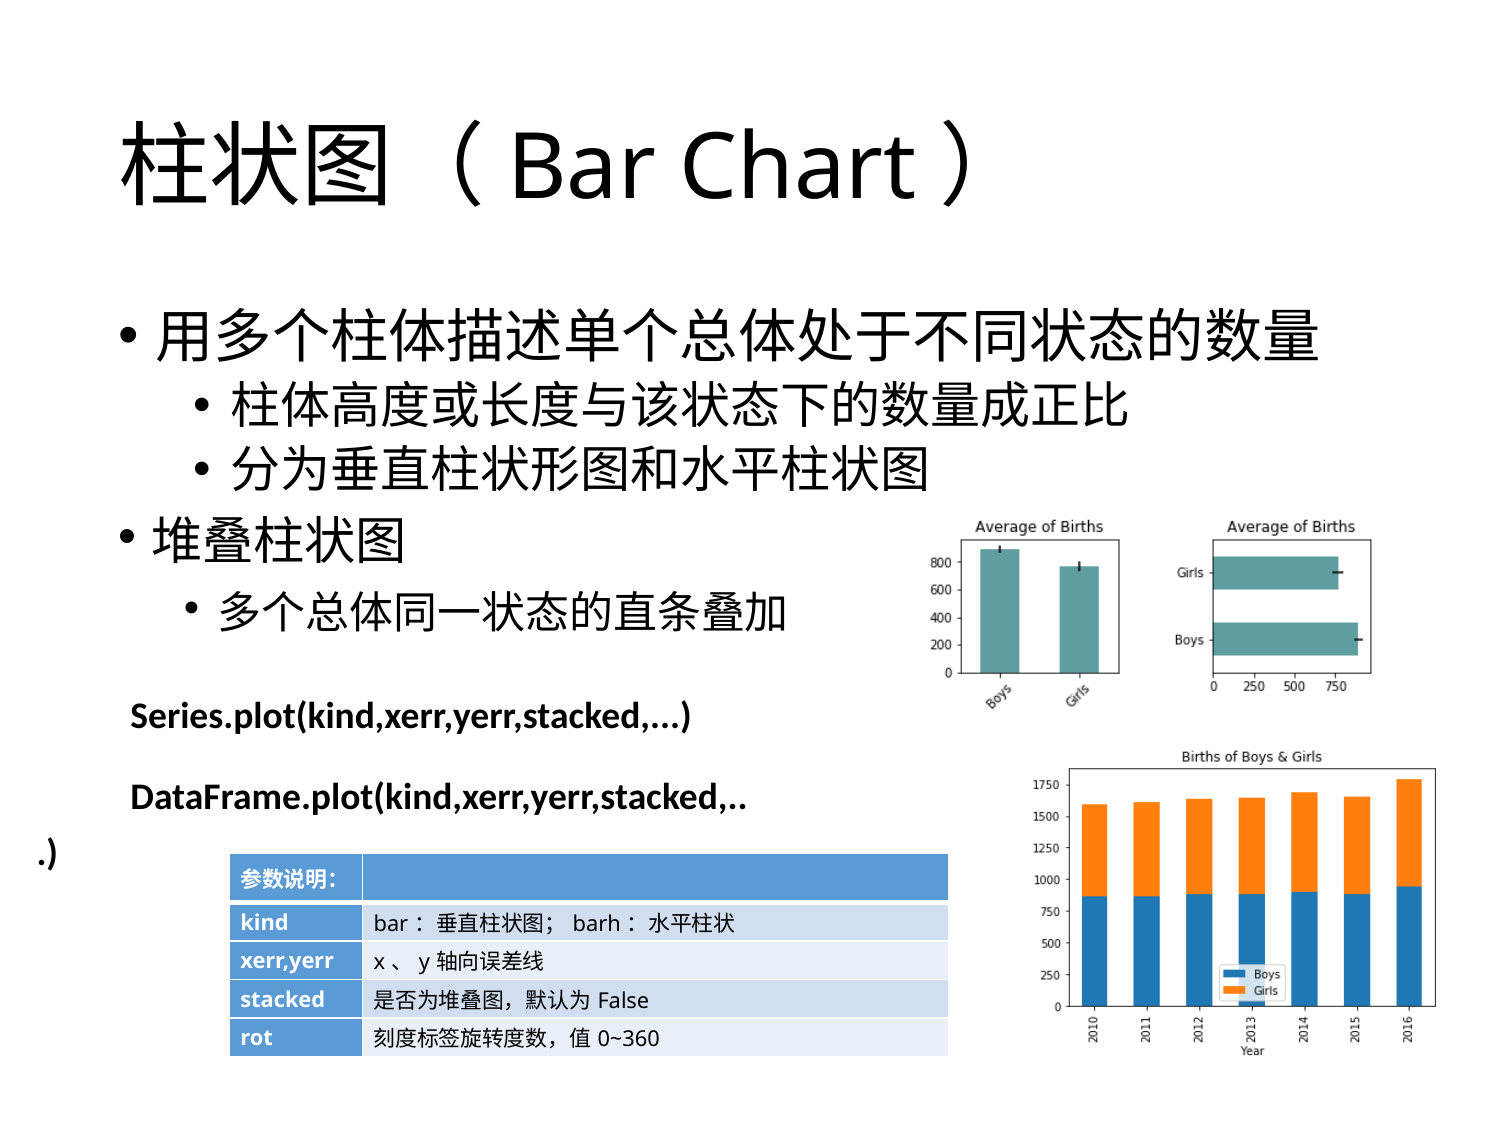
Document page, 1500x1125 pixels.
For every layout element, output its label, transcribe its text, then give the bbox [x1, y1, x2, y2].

list 用多个柱体描述单个总体处于不同状态的数量 柱体高度或长度与该状态下的数量成正比 分为垂直柱状形图和水平柱状图 [103, 299, 1397, 498]
text_box Series.plot(kind,xerr,yerr,stacked,...) DataFrame.plot(kind,xerr,yerr,stacked,...) [21, 671, 772, 881]
table_cell x、y轴向误差线 [363, 942, 948, 979]
table_cell rot [230, 1019, 362, 1056]
table_header 参数说明： [230, 854, 362, 900]
table_cell 是否为堆叠图，默认为False [363, 980, 948, 1017]
picture [1025, 743, 1447, 1065]
table_cell xerr,yerr [230, 942, 362, 979]
text_box 堆叠柱状图 多个总体同一状态的直条叠加 [103, 498, 1397, 648]
table_cell bar：垂直柱状图；barh：水平柱状 [363, 905, 948, 940]
picture [918, 515, 1385, 718]
title 柱状图（Bar Chart） [103, 59, 1397, 278]
table_cell stacked [230, 980, 362, 1017]
table_header [363, 854, 948, 900]
table_cell kind [230, 905, 362, 940]
table_cell 刻度标签旋转度数，值0~360 [363, 1019, 948, 1056]
